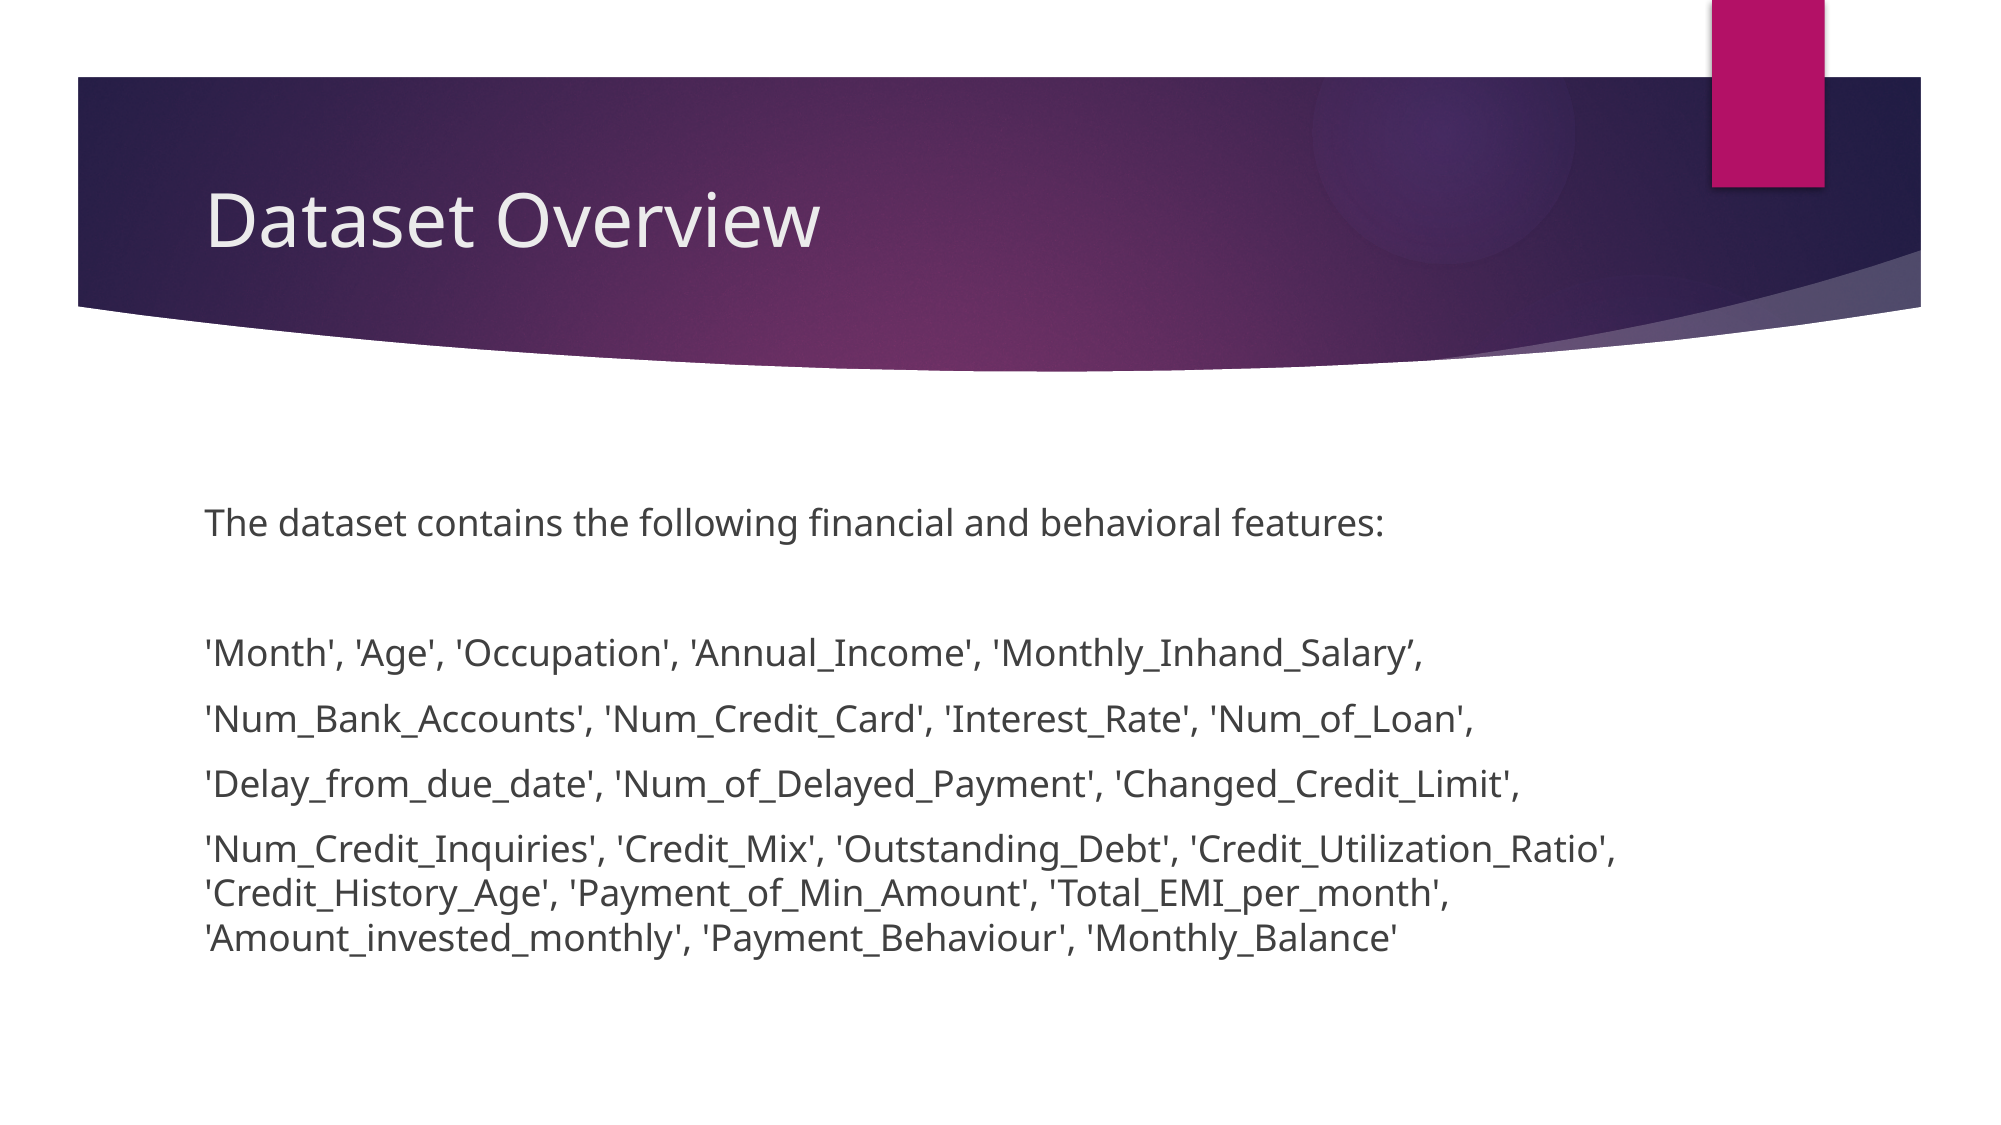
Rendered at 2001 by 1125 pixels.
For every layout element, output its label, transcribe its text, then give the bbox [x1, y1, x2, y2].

title Dataset Overview [189, 159, 1627, 276]
list The dataset contains the following financial and behavioral features: 'Month', 'Age', 'Occupation', 'Annual_Income', 'Monthly_Inhand_Salary’, 'Num_Bank_Accounts', 'Num_Credit_Card', 'Interest_Rate', 'Num_of_Loan', 'Delay_from_due_date', 'Num_of_Delayed_Payment', 'Changed_Credit_Limit', 'Num_Credit_Inquiries', 'Credit_Mix', 'Outstanding_Debt', 'Credit_Utilization_Ratio', 'Credit_History_Age', 'Payment_of_Min_Amount', 'Total_EMI_per_month', 'Amount_invested_monthly', 'Payment_Behaviour', 'Monthly_Balance' [189, 427, 1638, 988]
